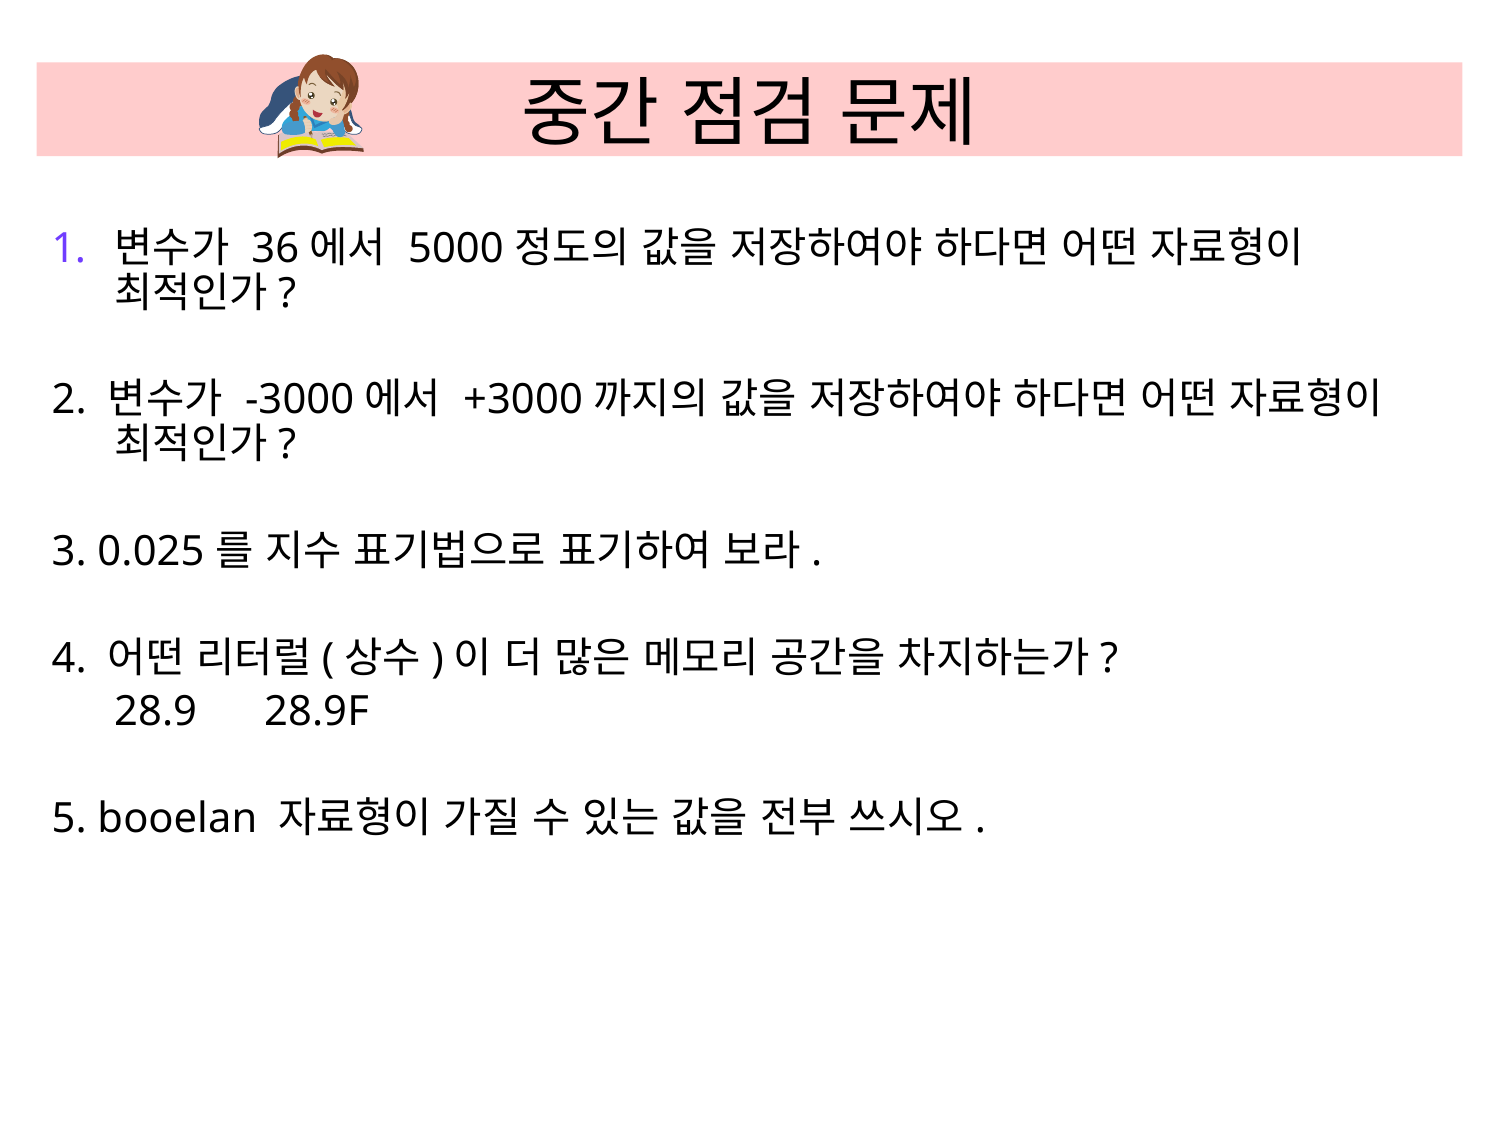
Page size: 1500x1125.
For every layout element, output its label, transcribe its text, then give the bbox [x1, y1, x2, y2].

picture [258, 54, 364, 159]
list 변수가 36에서 5000정도의 값을 저장하여야 하다면 어떤 자료형이 최적인가? 2. 변수가 -3000에서 +3000까지의 값을 저장하여야 하다면 어떤 자료형이 최적인가? 3. 0.025를 지수 표기법으로 표기하여 보라. 4. 어떤 리터럴(상수)이 더 많은 메모리 공간을 차지하는가? 28.9 28.9F 5. booelan 자료형이 가질 수 있는 값을 전부 쓰시오. [36, 218, 1460, 512]
title 중간 점검 문제 [36, 62, 253, 157]
title 중간 점검 문제 [370, 62, 1463, 157]
list 변수가 36에서 5000정도의 값을 저장하여야 하다면 어떤 자료형이 최적인가? 2. 변수가 -3000에서 +3000까지의 값을 저장하여야 하다면 어떤 자료형이 최적인가? 3. 0.025를 지수 표기법으로 표기하여 보라. 4. 어떤 리터럴(상수)이 더 많은 메모리 공간을 차지하는가? 28.9 28.9F 5. booelan 자료형이 가질 수 있는 값을 전부 쓰시오. [36, 514, 1460, 901]
